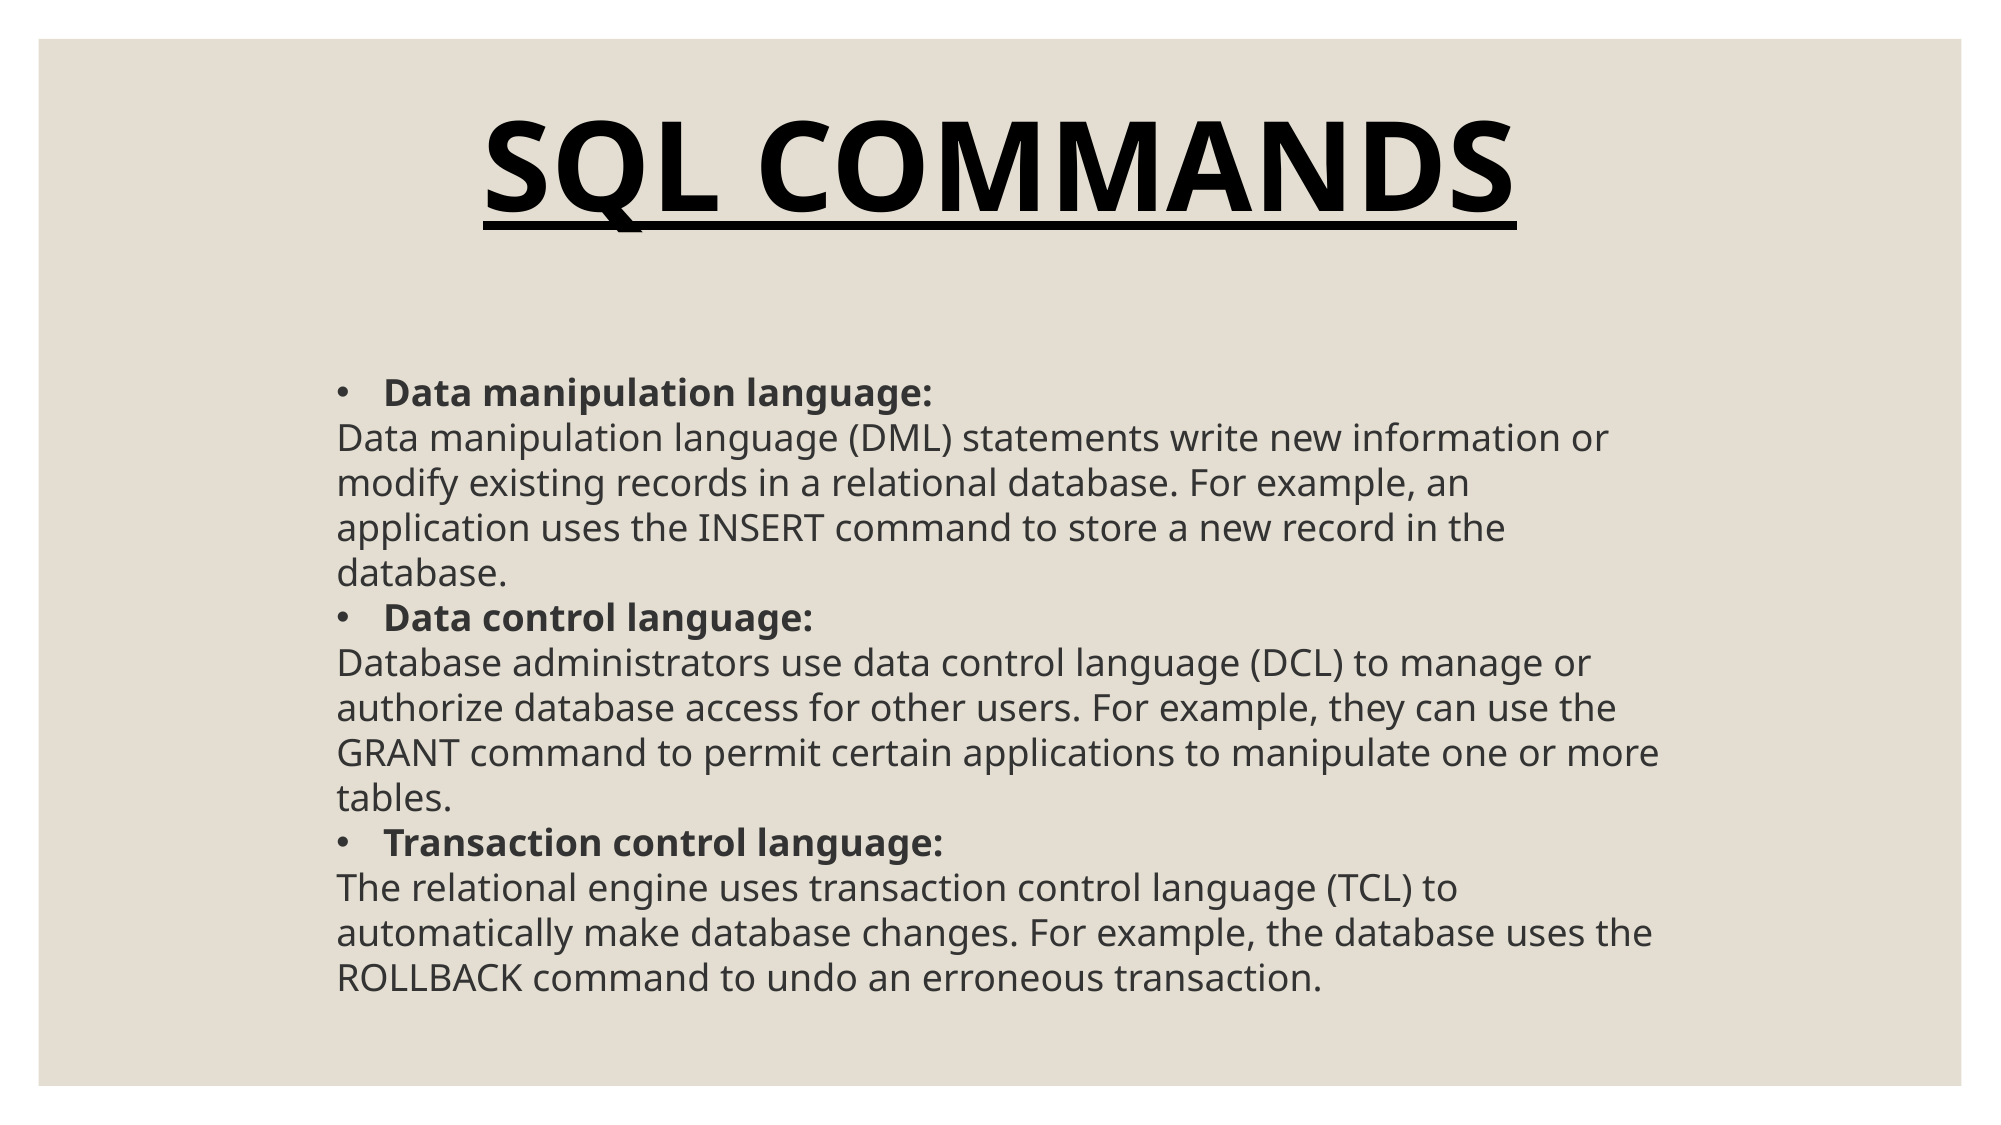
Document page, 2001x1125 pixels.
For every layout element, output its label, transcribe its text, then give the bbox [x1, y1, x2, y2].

text_box Data manipulation language: Data manipulation language (DML) statements write new information or modify existing records in a relational database. For example, an application uses the INSERT command to store a new record in the database. Data control language: Database administrators use data control language (DCL) to manage or authorize database access for other users. For example, they can use the GRANT command to permit certain applications to manipulate one or more tables. Transaction control language: The relational engine uses transaction control language (TCL) to automatically make database changes. For example, the database uses the ROLLBACK command to undo an erroneous transaction. [321, 361, 1679, 1007]
text_box SQL COMMANDS [365, 79, 1635, 245]
